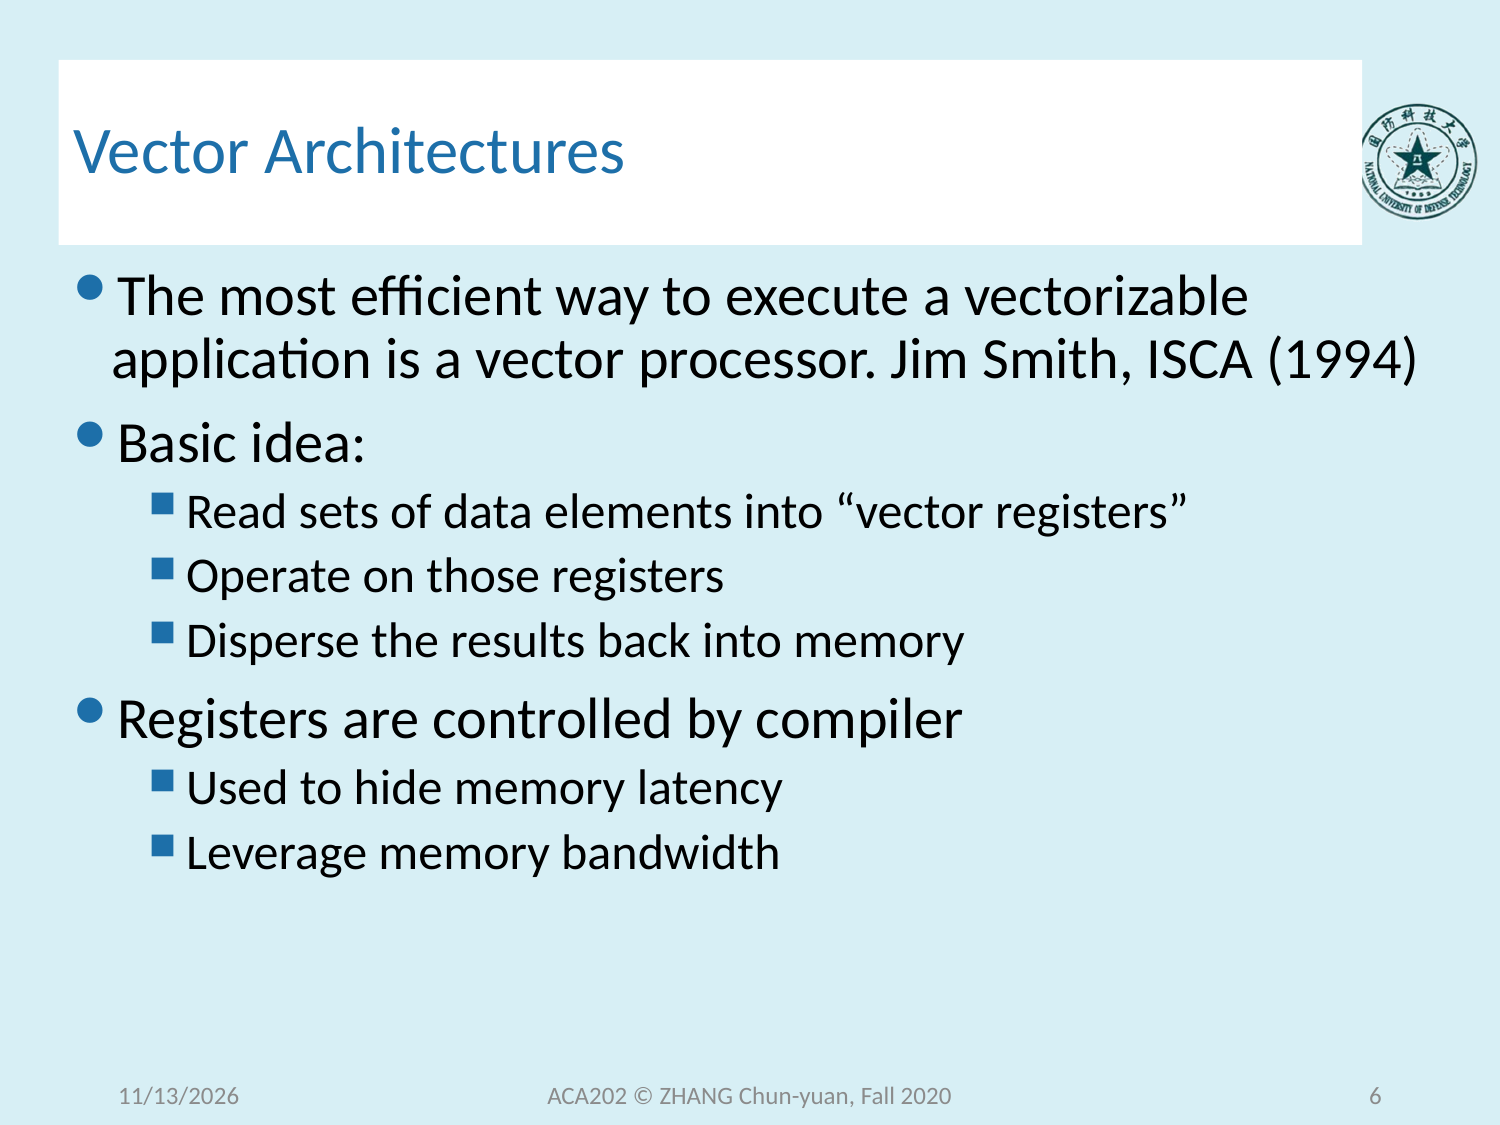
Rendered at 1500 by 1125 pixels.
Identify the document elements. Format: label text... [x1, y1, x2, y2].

picture [1363, 102, 1480, 224]
title Vector Architectures [58, 59, 1363, 245]
slide_number 6 [1059, 1064, 1397, 1125]
list The most efficient way to execute a vectorizable application is a vector processor. Jim Smith, ISCA (1994) Basic idea: Read sets of data elements into “vector registers” Operate on those registers Disperse the results back into memory Registers are controlled by compiler Used to hide memory latency Leverage memory bandwidth [58, 257, 1442, 1055]
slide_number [103, 1064, 441, 1125]
footer ACA202 © ZHANG Chun-yuan, Fall 2020 [496, 1064, 1004, 1125]
